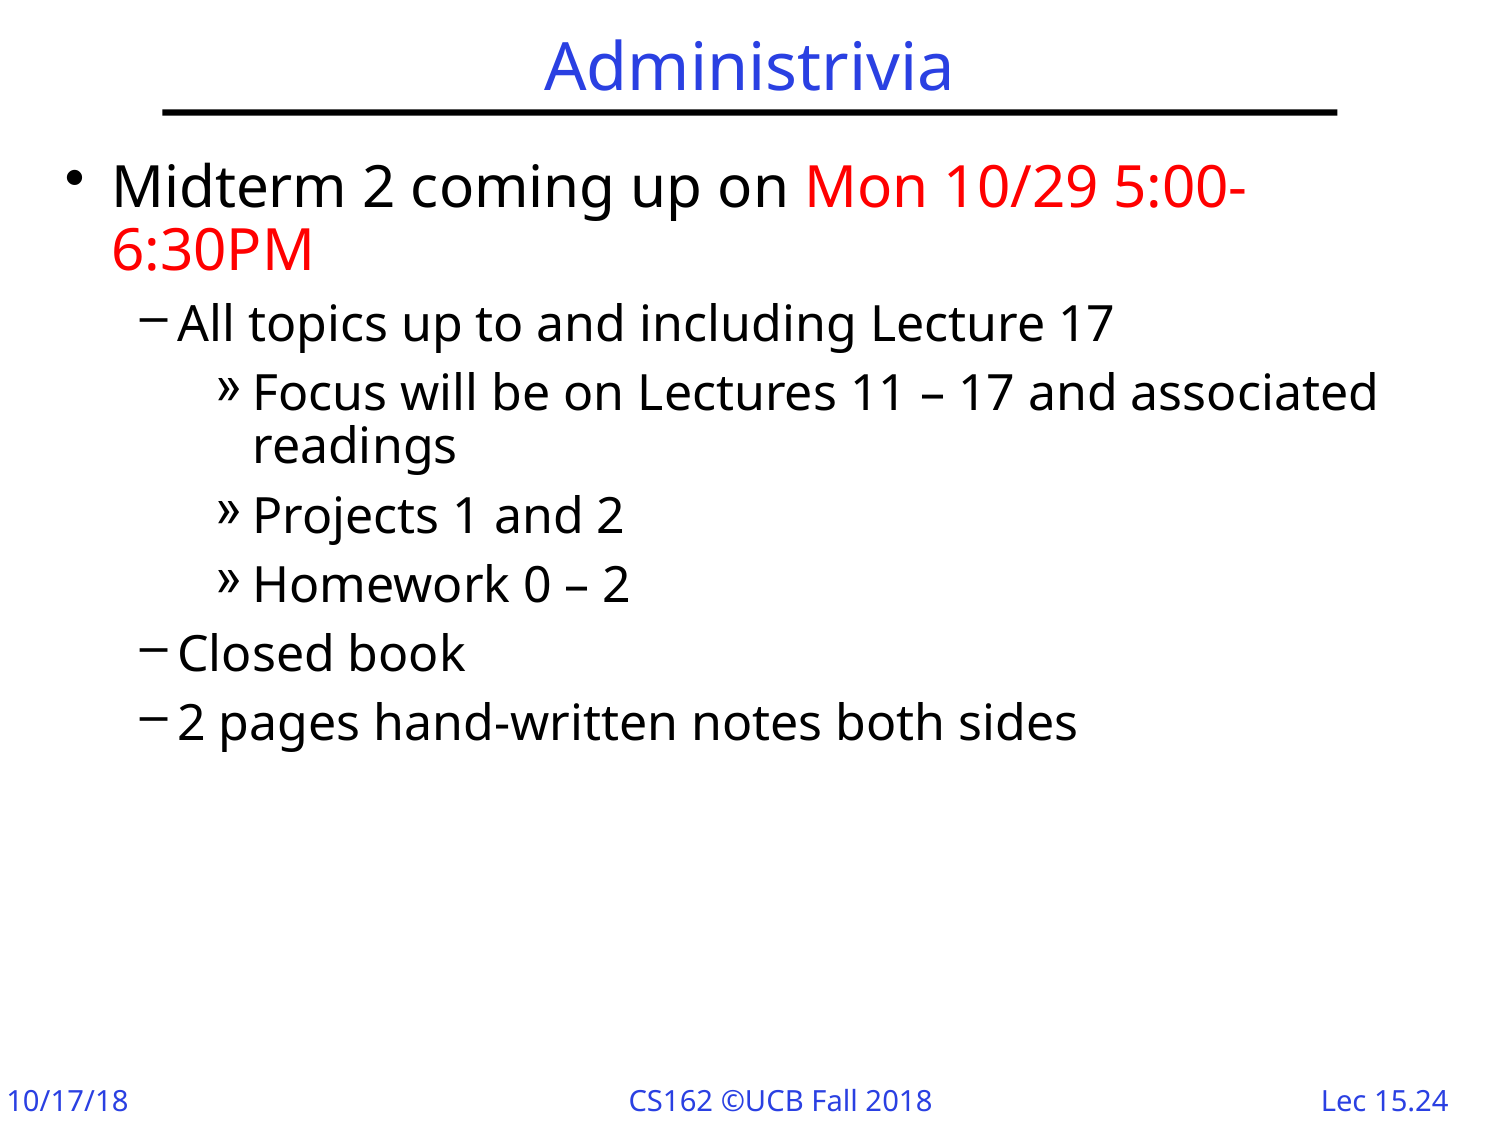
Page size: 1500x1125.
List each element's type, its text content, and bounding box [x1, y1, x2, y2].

title Administrivia [162, 24, 1338, 113]
list Midterm 2 coming up on Mon 10/29 5:00-6:30PM All topics up to and including Lecture 17 Focus will be on Lectures 11 – 17 and associated readings Projects 1 and 2 Homework 0 – 2 Closed book 2 pages hand-written notes both sides [50, 149, 1450, 1100]
